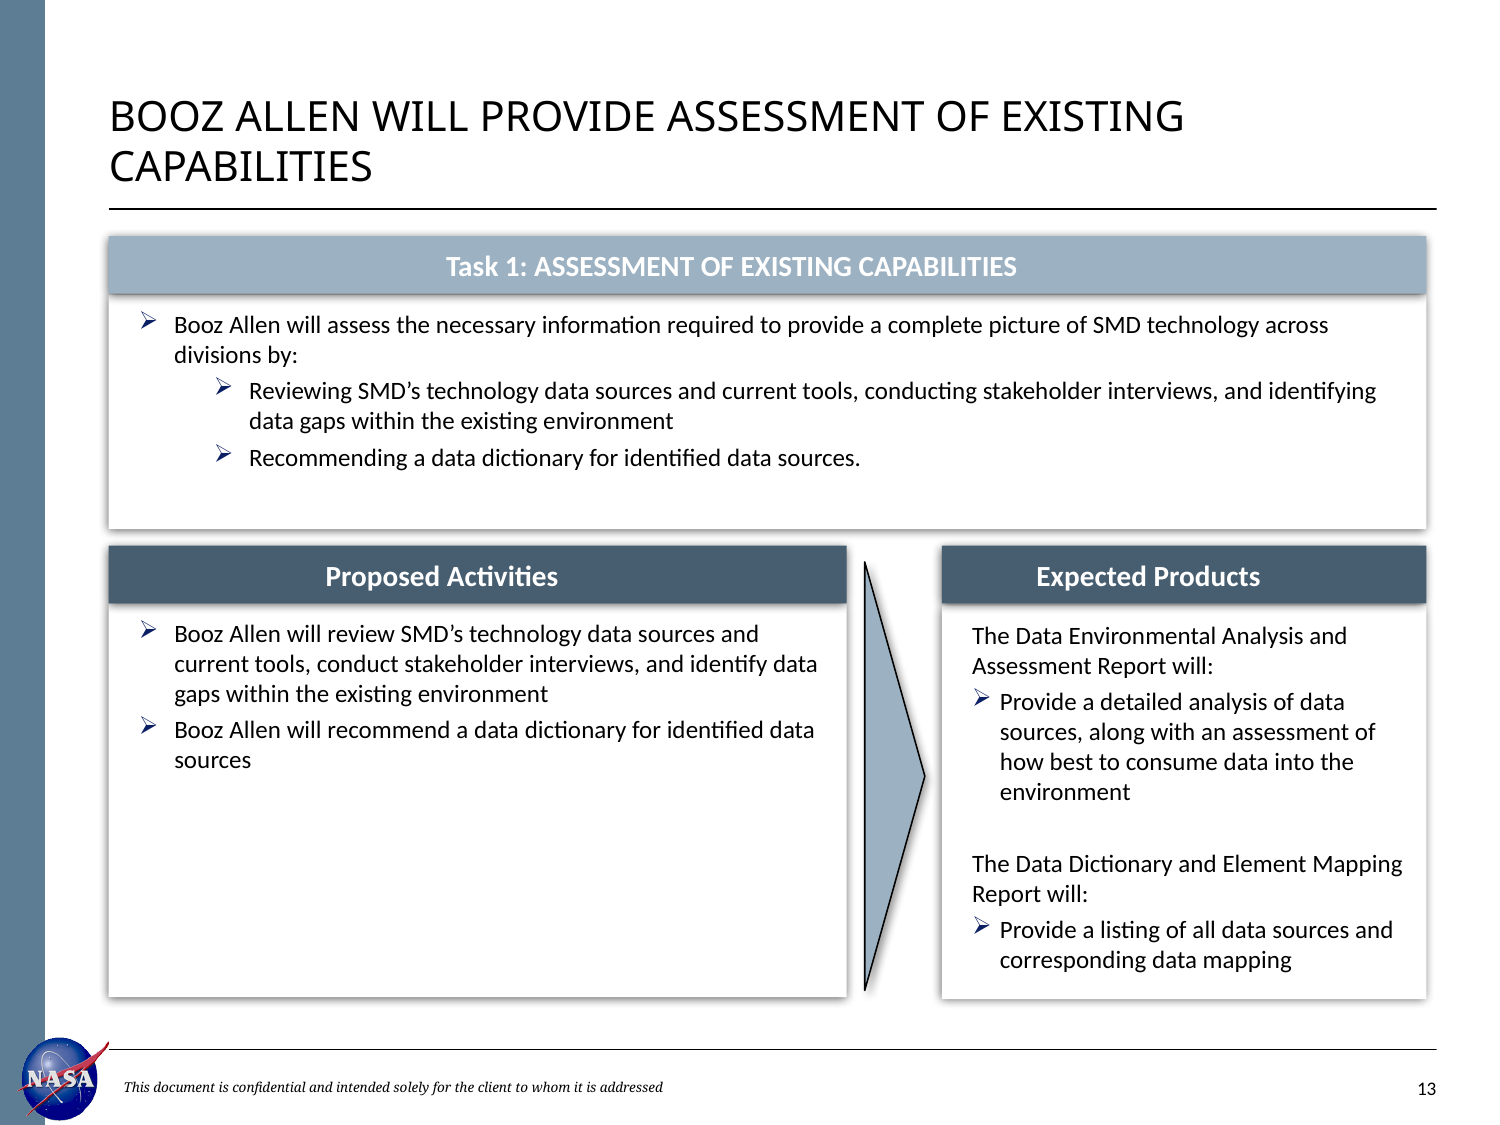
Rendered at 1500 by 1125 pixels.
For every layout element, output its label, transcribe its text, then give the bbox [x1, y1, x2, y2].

title BOOZ ALLEN WILL PROVIDE ASSESSMENT OF EXISTING CAPABILITIES [108, 28, 1437, 190]
text_box Expected Products [941, 545, 1427, 604]
slide_number 12 [1361, 1050, 1437, 1125]
text_box Booz Allen will review SMD’s technology data sources and current tools, conduct stakeholder interviews, and identify data gaps within the existing environment Booz Allen will recommend a data dictionary for identified data sources [108, 613, 847, 998]
text_box Task 1: ASSESSMENT OF EXISTING CAPABILITIES [108, 236, 1427, 294]
picture [11, 1032, 109, 1125]
text_box Proposed Activities [108, 545, 847, 604]
text_box [864, 561, 925, 991]
text_box The Data Environmental Analysis and Assessment Report will: Provide a detailed analysis of data sources, along with an assessment of how best to consume data into the environment The Data Dictionary and Element Mapping Report will: Provide a listing of all data sources and corresponding data mapping [941, 613, 1427, 1000]
text_box This document is confidential and intended solely for the client to whom it is addressed [108, 1049, 710, 1125]
text_box Booz Allen will assess the necessary information required to provide a complete picture of SMD technology across divisions by: Reviewing SMD’s technology data sources and current tools, conducting stakeholder interviews, and identifying data gaps within the existing environment Recommending a data dictionary for identified data sources. [108, 303, 1427, 530]
